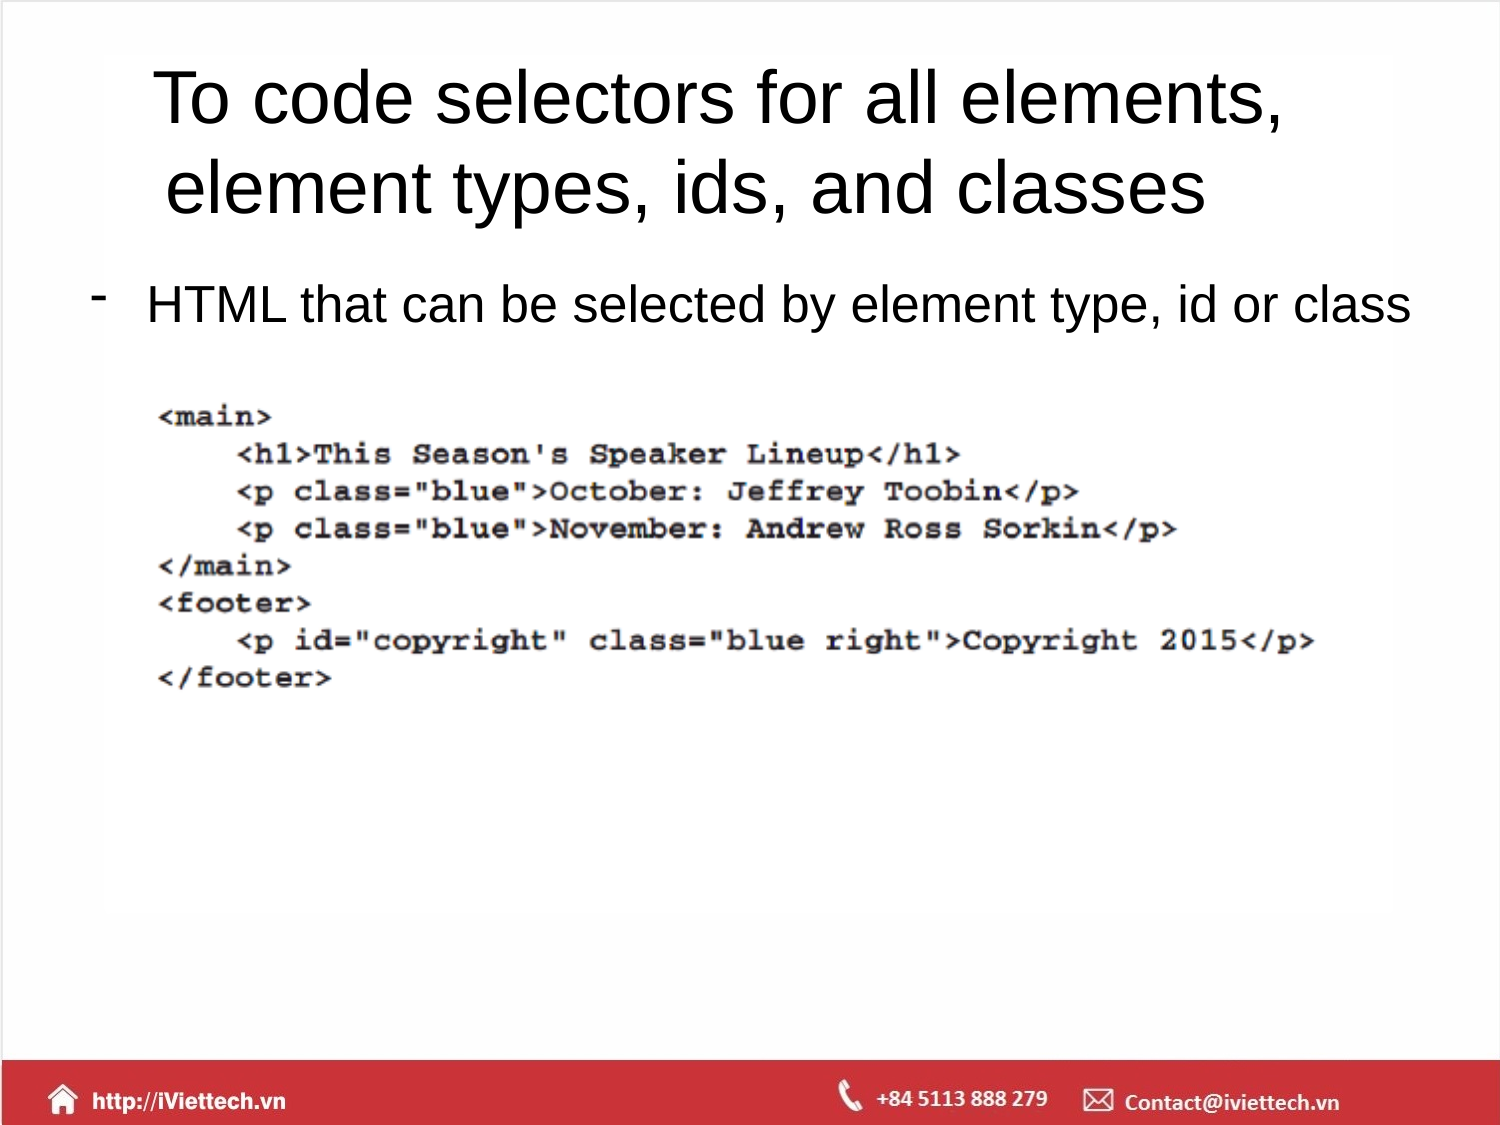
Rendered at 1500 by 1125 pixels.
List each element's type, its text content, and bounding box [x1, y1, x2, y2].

title To code selectors for all elements, element types, ids, and classes [74, 44, 1426, 233]
picture [0, 0, 1500, 1125]
list HTML that can be selected by element type, id or class [74, 262, 1463, 1006]
